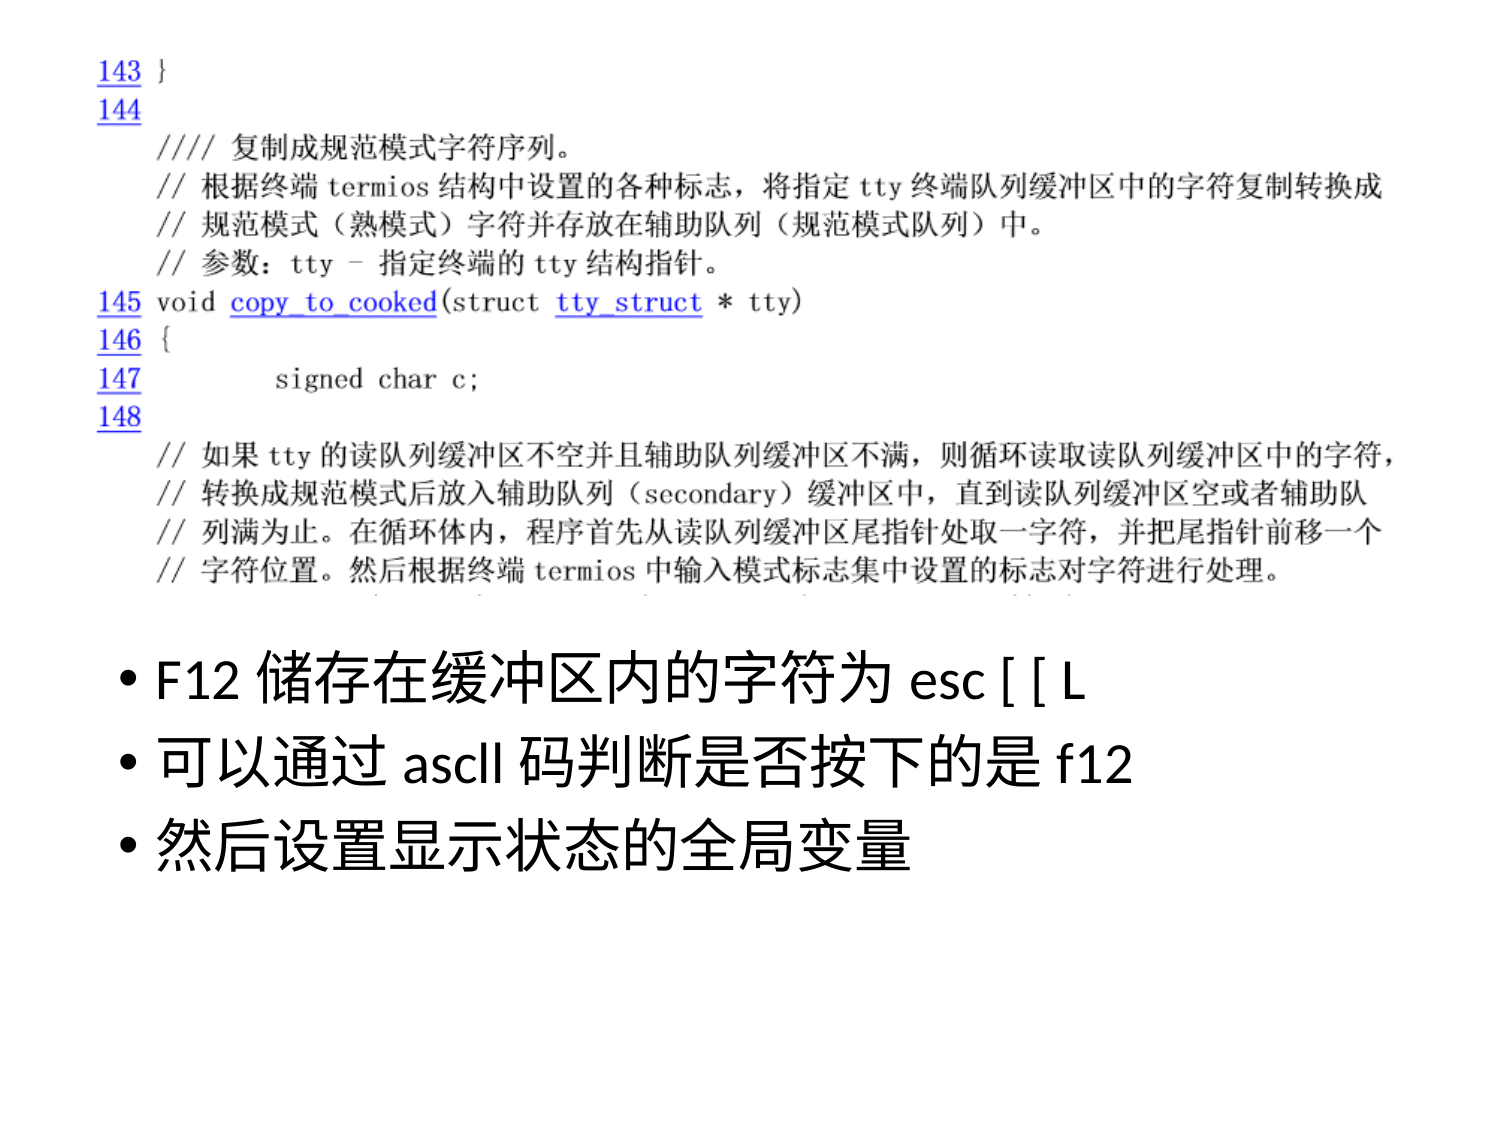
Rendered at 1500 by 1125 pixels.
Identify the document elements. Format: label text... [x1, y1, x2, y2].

list F12储存在缓冲区内的字符为esc [ [ L 可以通过ascll码判断是否按下的是f12 然后设置显示状态的全局变量 [103, 596, 1397, 1014]
picture [0, 59, 1500, 596]
